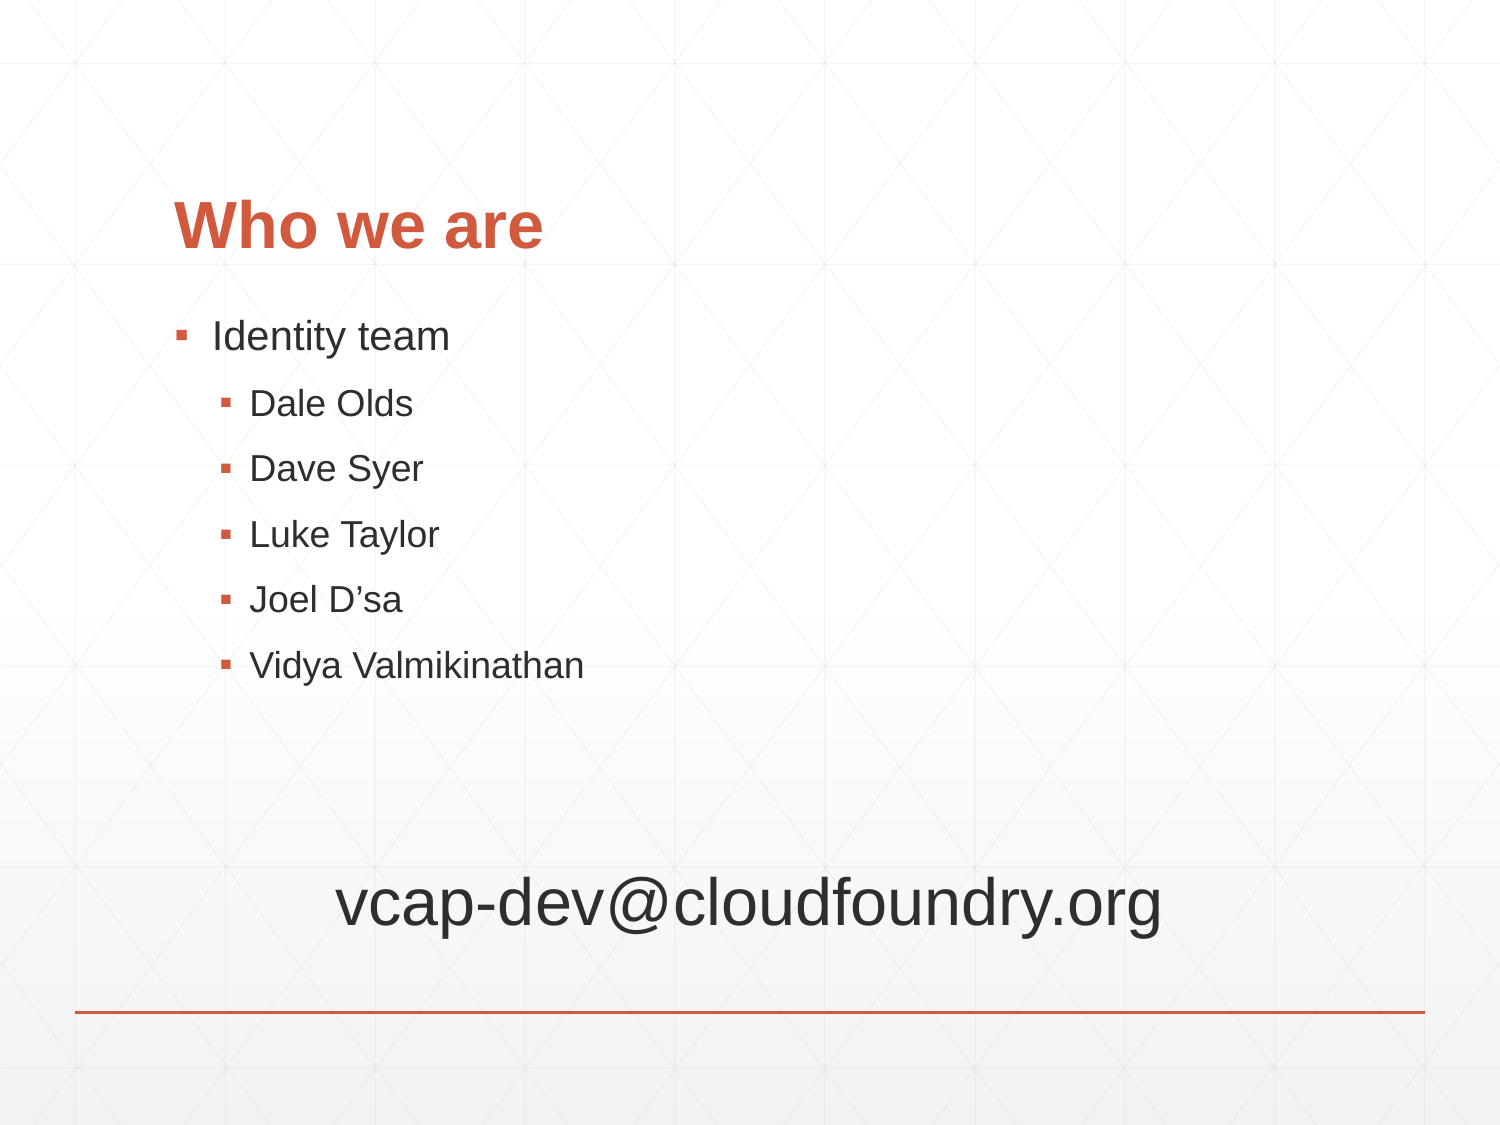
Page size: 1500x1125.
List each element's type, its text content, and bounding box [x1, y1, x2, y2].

list Identity team Dale Olds Dave Syer Luke Taylor Joel D’sa Vidya Valmikinathan [159, 306, 1366, 781]
text_box vcap-dev@cloudfoundry.org [112, 781, 1388, 1016]
title Who we are [159, 82, 1341, 271]
